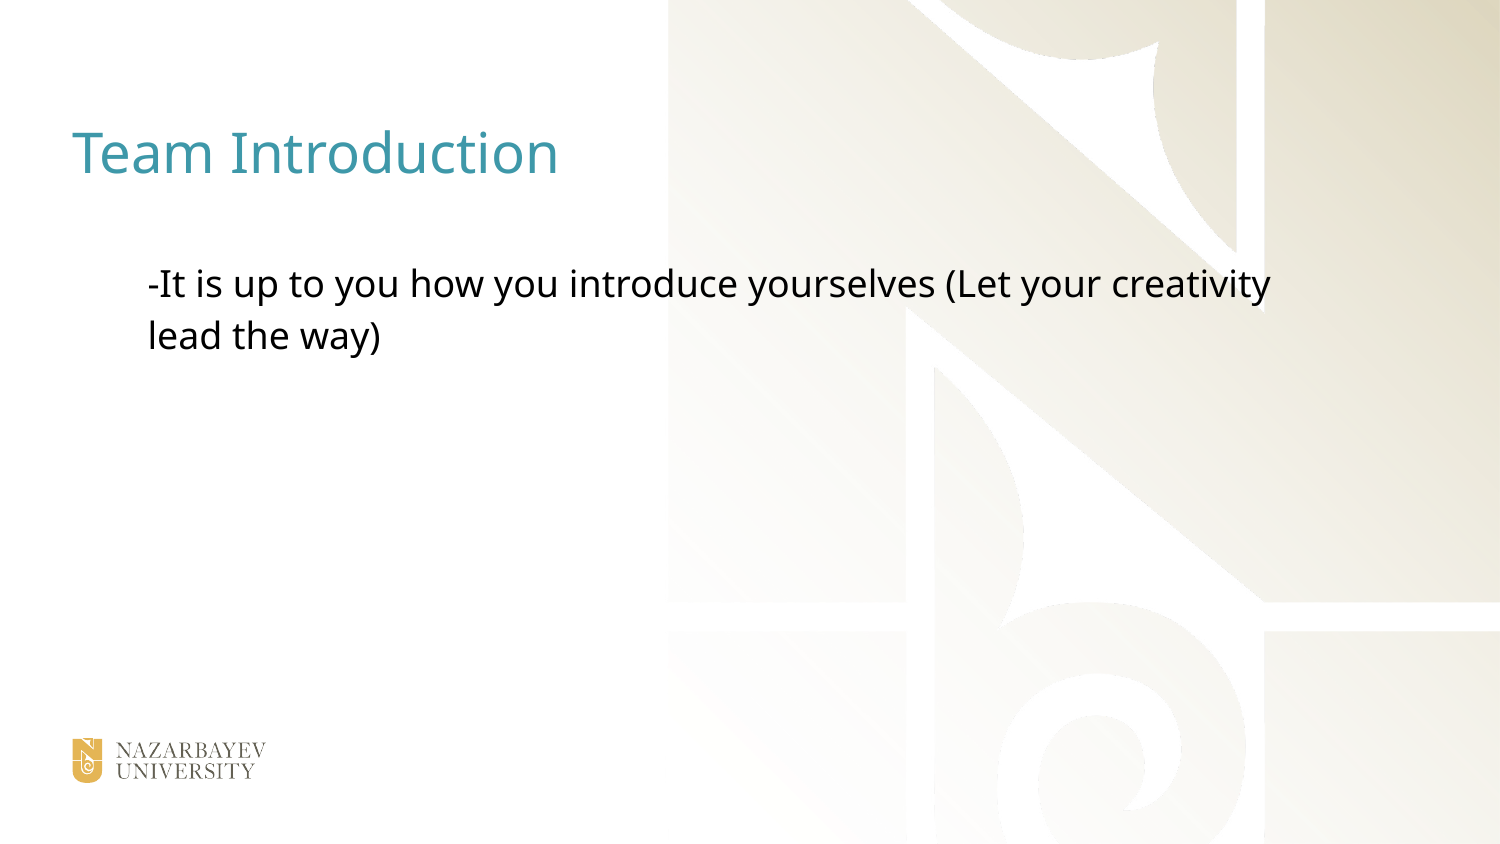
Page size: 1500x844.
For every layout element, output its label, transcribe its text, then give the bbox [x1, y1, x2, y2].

picture [655, 0, 1500, 844]
text_box Team Introduction [72, 94, 650, 185]
text_box -It is up to you how you introduce yourselves (Let your creativity lead the way) [72, 252, 650, 430]
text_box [72, 738, 266, 784]
